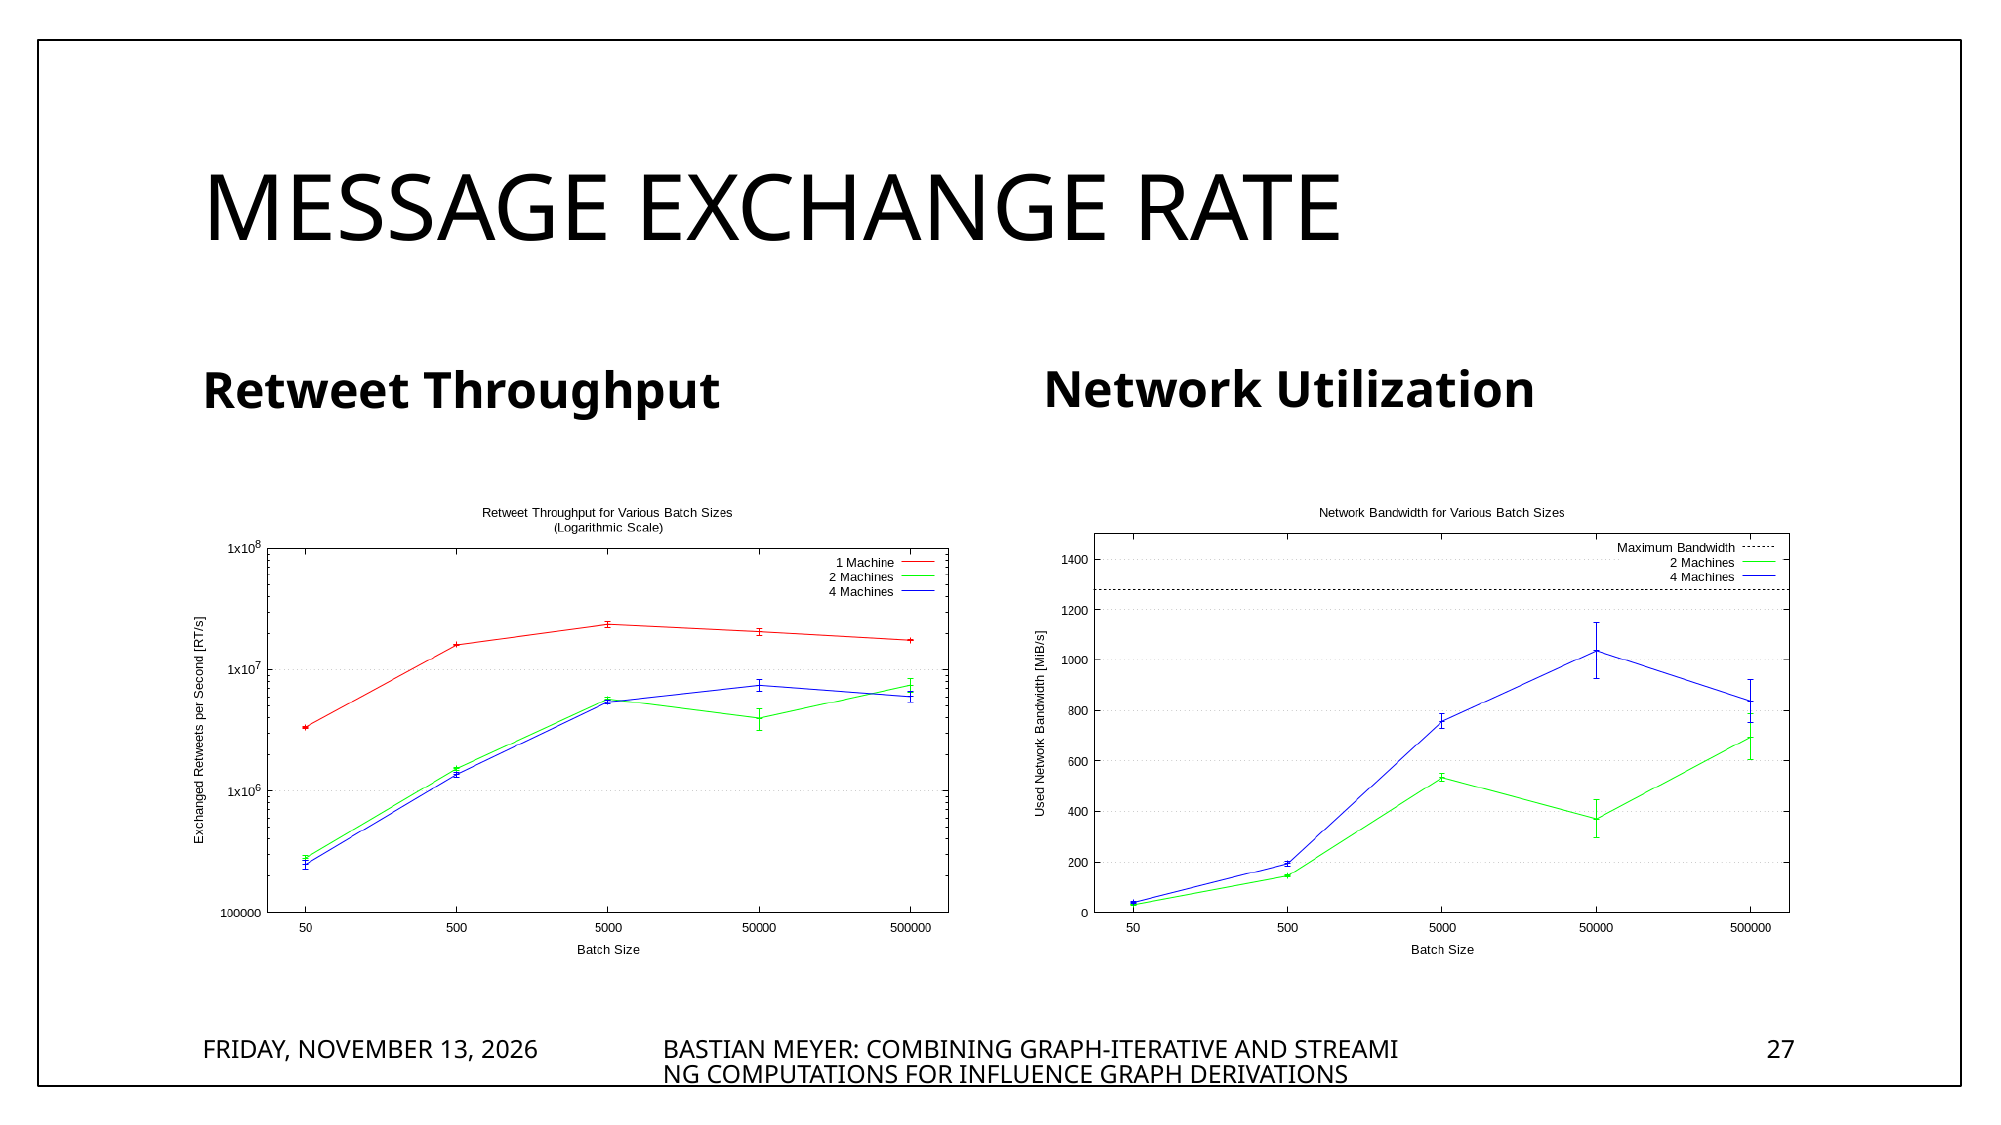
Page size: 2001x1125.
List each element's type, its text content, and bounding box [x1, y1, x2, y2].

list Retweet Throughput [187, 328, 968, 456]
slide_number 27 [1530, 1020, 1811, 1081]
footer Bastian Meyer: Combining Graph-Iterative and Streaming Computations for Influence Graph Derivations [647, 1020, 1422, 1081]
title Message Exchange Rate [187, 99, 1808, 323]
list Network Utilization [1028, 327, 1809, 456]
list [1028, 489, 1809, 958]
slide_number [187, 1020, 570, 1081]
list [187, 489, 968, 959]
